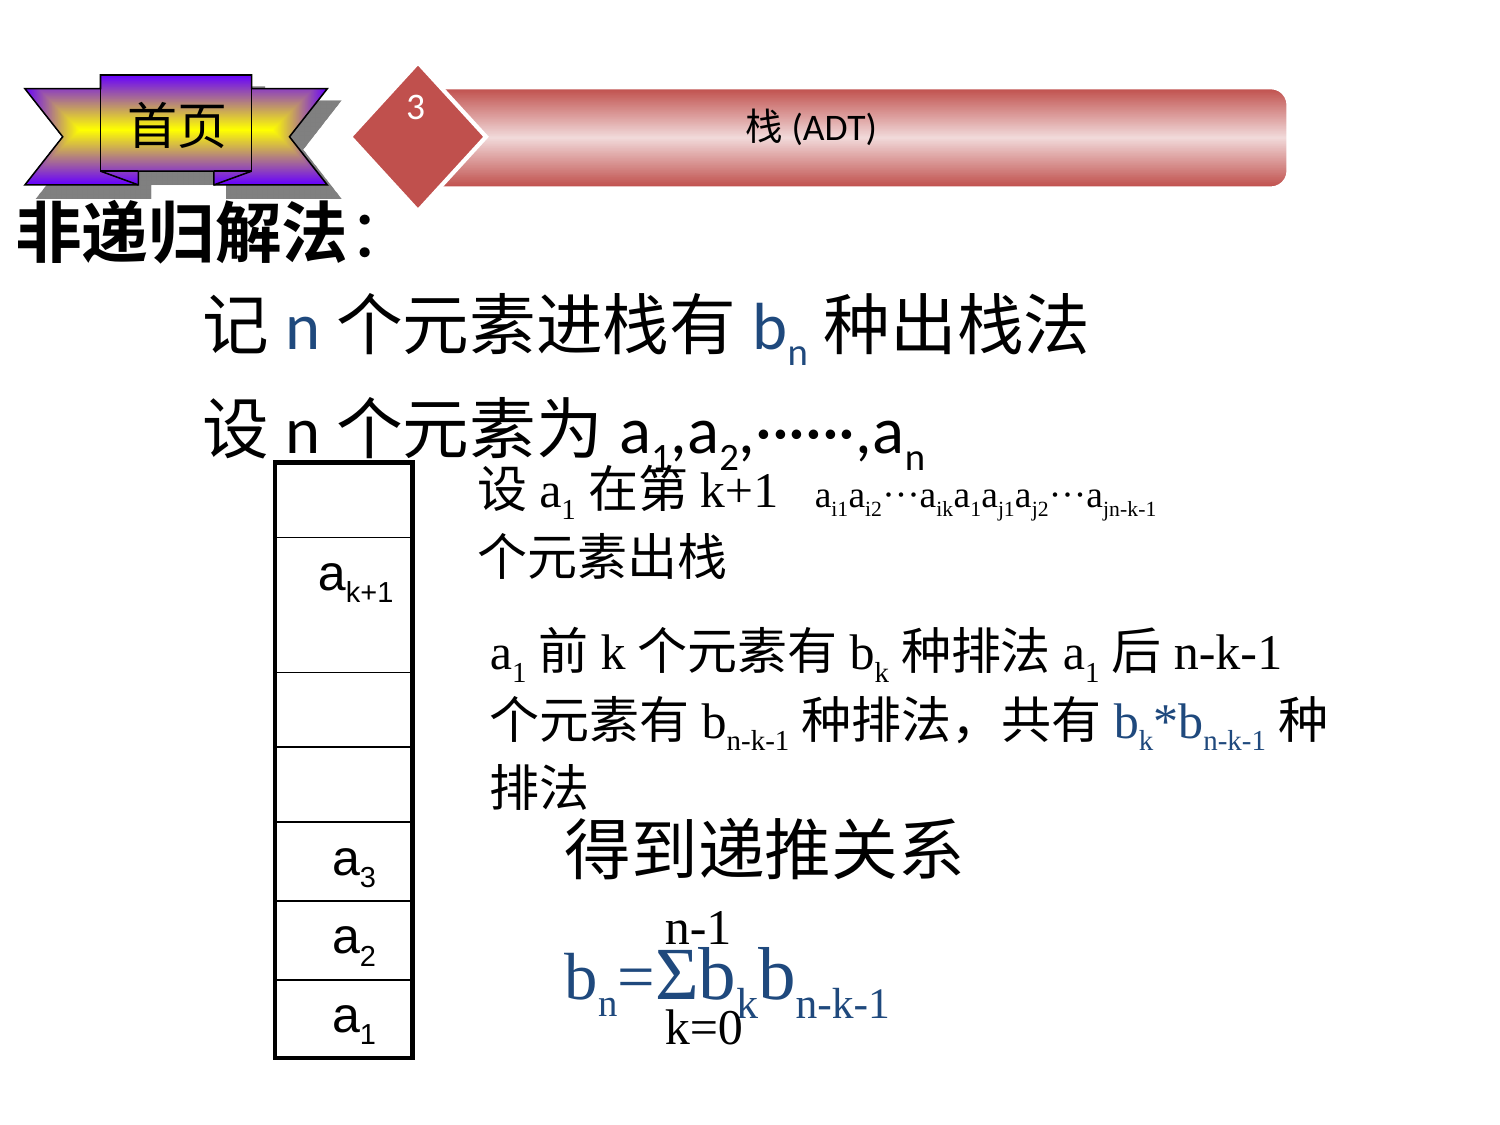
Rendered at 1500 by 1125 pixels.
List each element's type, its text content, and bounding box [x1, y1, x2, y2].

title 非递归解法： [0, 162, 1275, 300]
text_box 设a1在第k+1个元素出栈 [462, 449, 800, 593]
text_box 得到递推关系 bn=Σbkbn-k-1 [549, 800, 1300, 1035]
text_box a1前k个元素有bk种排法a1后n-k-1个元素有bn-k-1种排法，共有bk*bn-k-1种排法 [474, 612, 1350, 824]
text_box [24, 75, 328, 185]
text_box ai1ai2···aika1aj1aj2···ajn-k-1 [799, 462, 1400, 529]
table_cell [277, 748, 410, 821]
list 记n个元素进栈有bn种出栈法 设n个元素为a1,a2,······,an [187, 275, 1463, 488]
text_box 首页 [112, 87, 250, 163]
table_header [277, 465, 410, 537]
text_box n-1 [649, 887, 813, 963]
text_box k=0 [650, 987, 775, 1063]
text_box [349, 62, 1288, 212]
table_cell a3 [277, 823, 410, 900]
table_cell [277, 673, 410, 746]
table_cell a1 [277, 981, 410, 1056]
table_cell a2 [277, 902, 410, 979]
table_cell ak+1 [277, 538, 410, 672]
